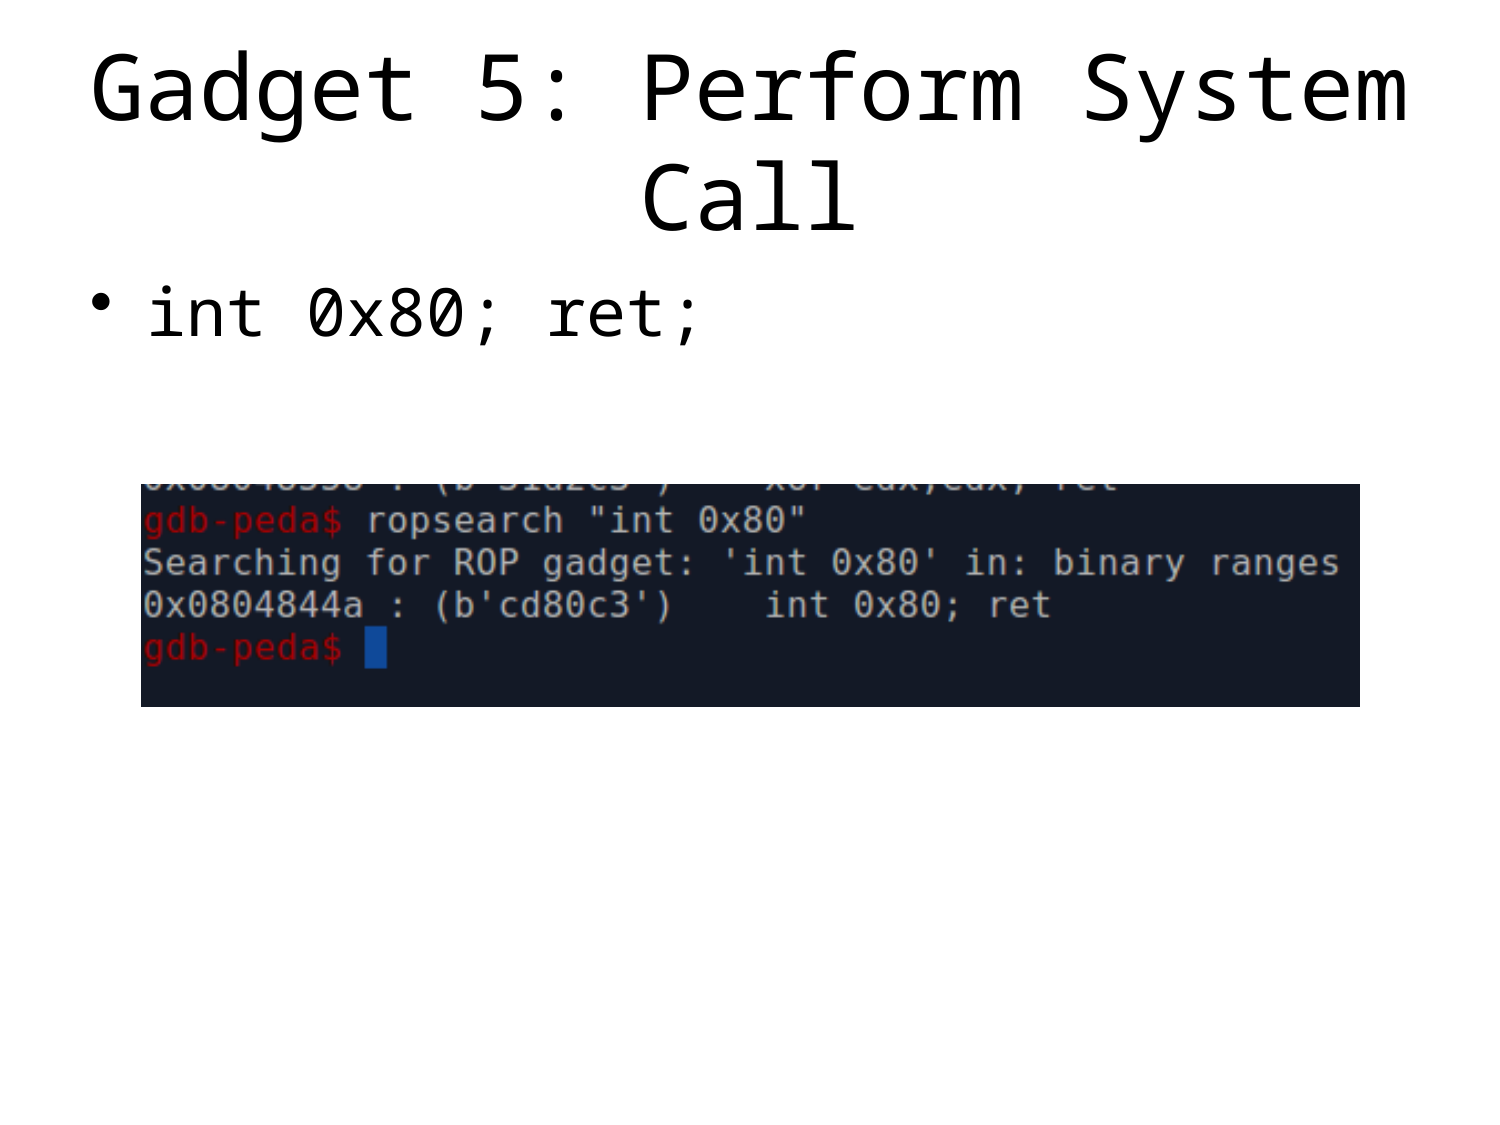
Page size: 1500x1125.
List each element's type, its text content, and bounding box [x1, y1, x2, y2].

list int 0x80; ret; [75, 262, 1425, 1005]
picture [140, 484, 1360, 707]
title Gadget 5: Perform System Call [75, 45, 1425, 233]
